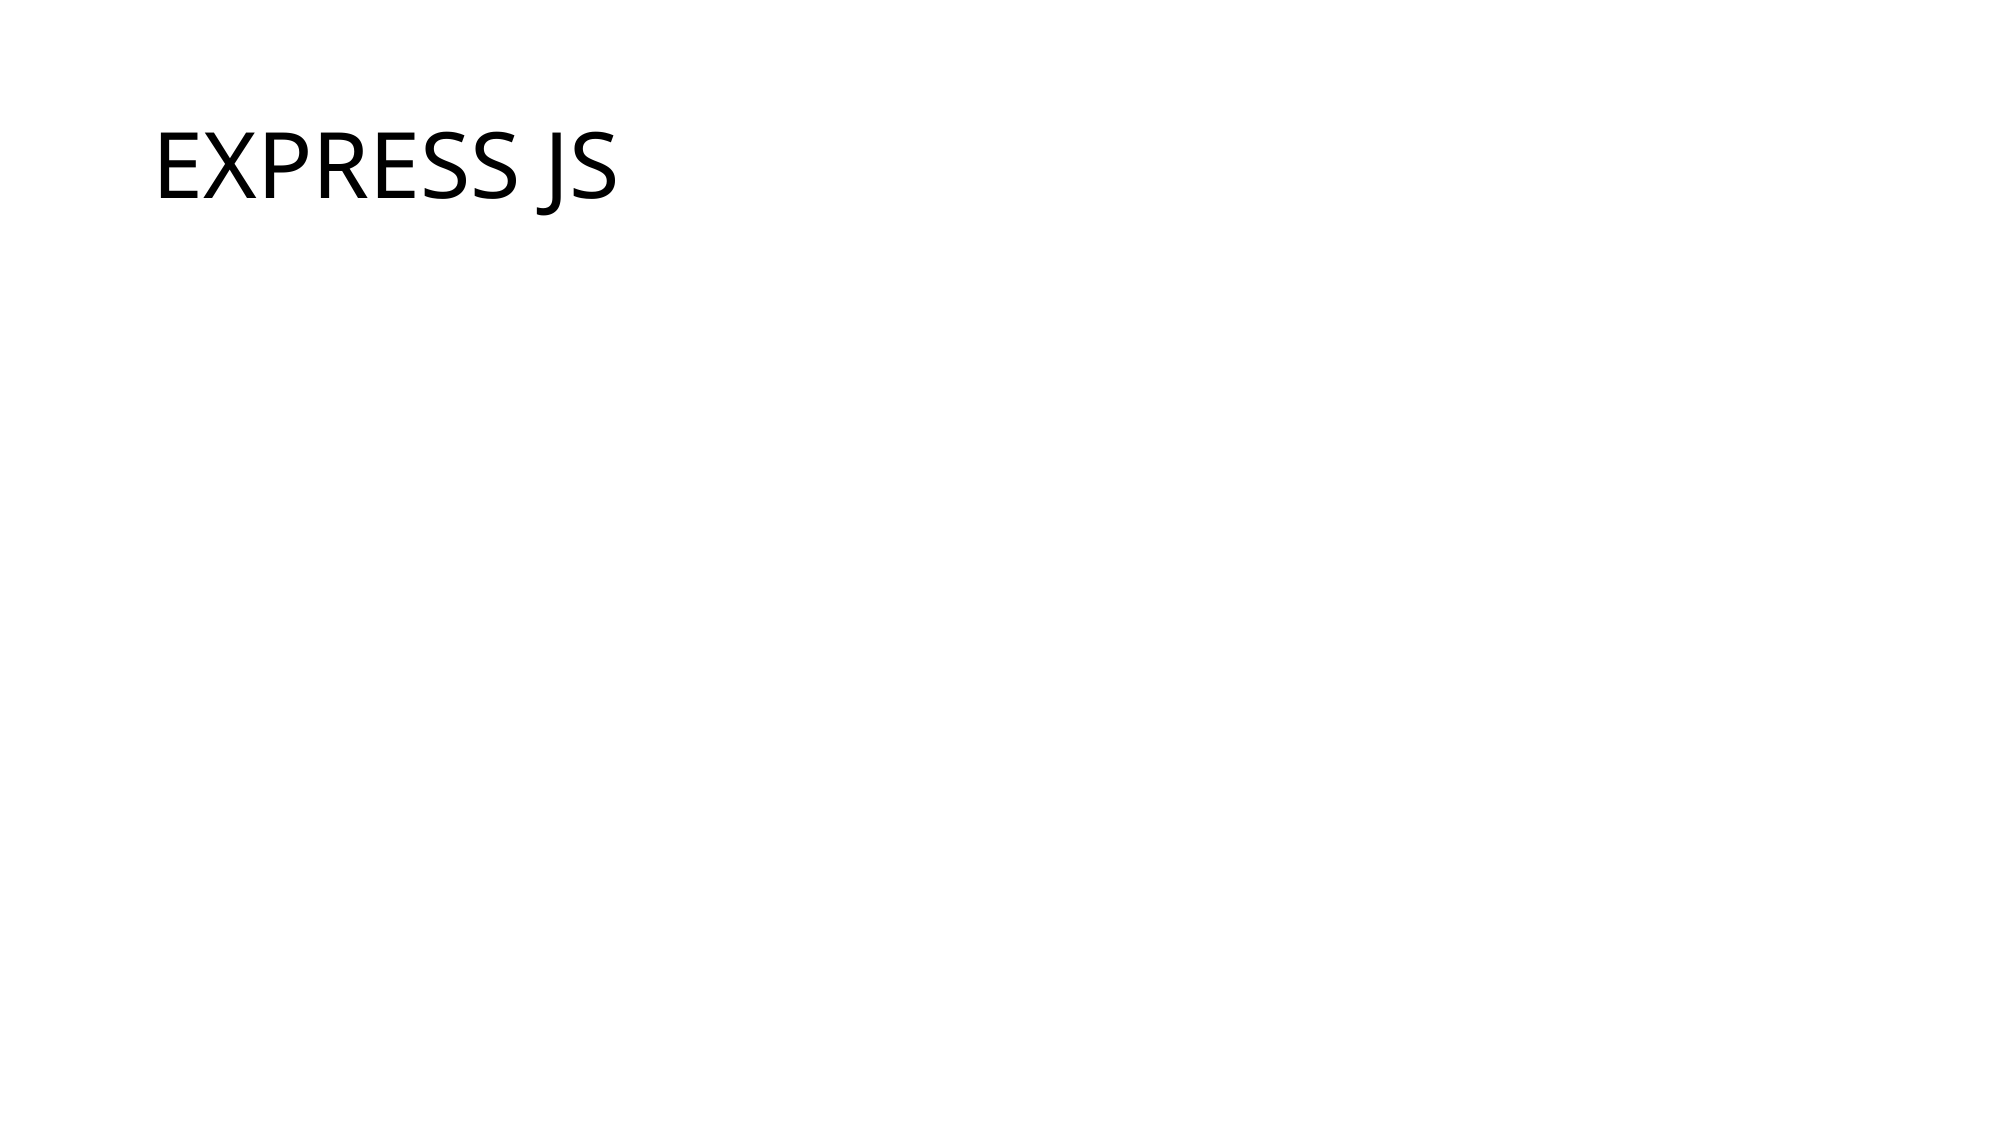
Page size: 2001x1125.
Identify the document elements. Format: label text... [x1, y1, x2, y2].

title EXPRESS JS [137, 59, 1863, 278]
